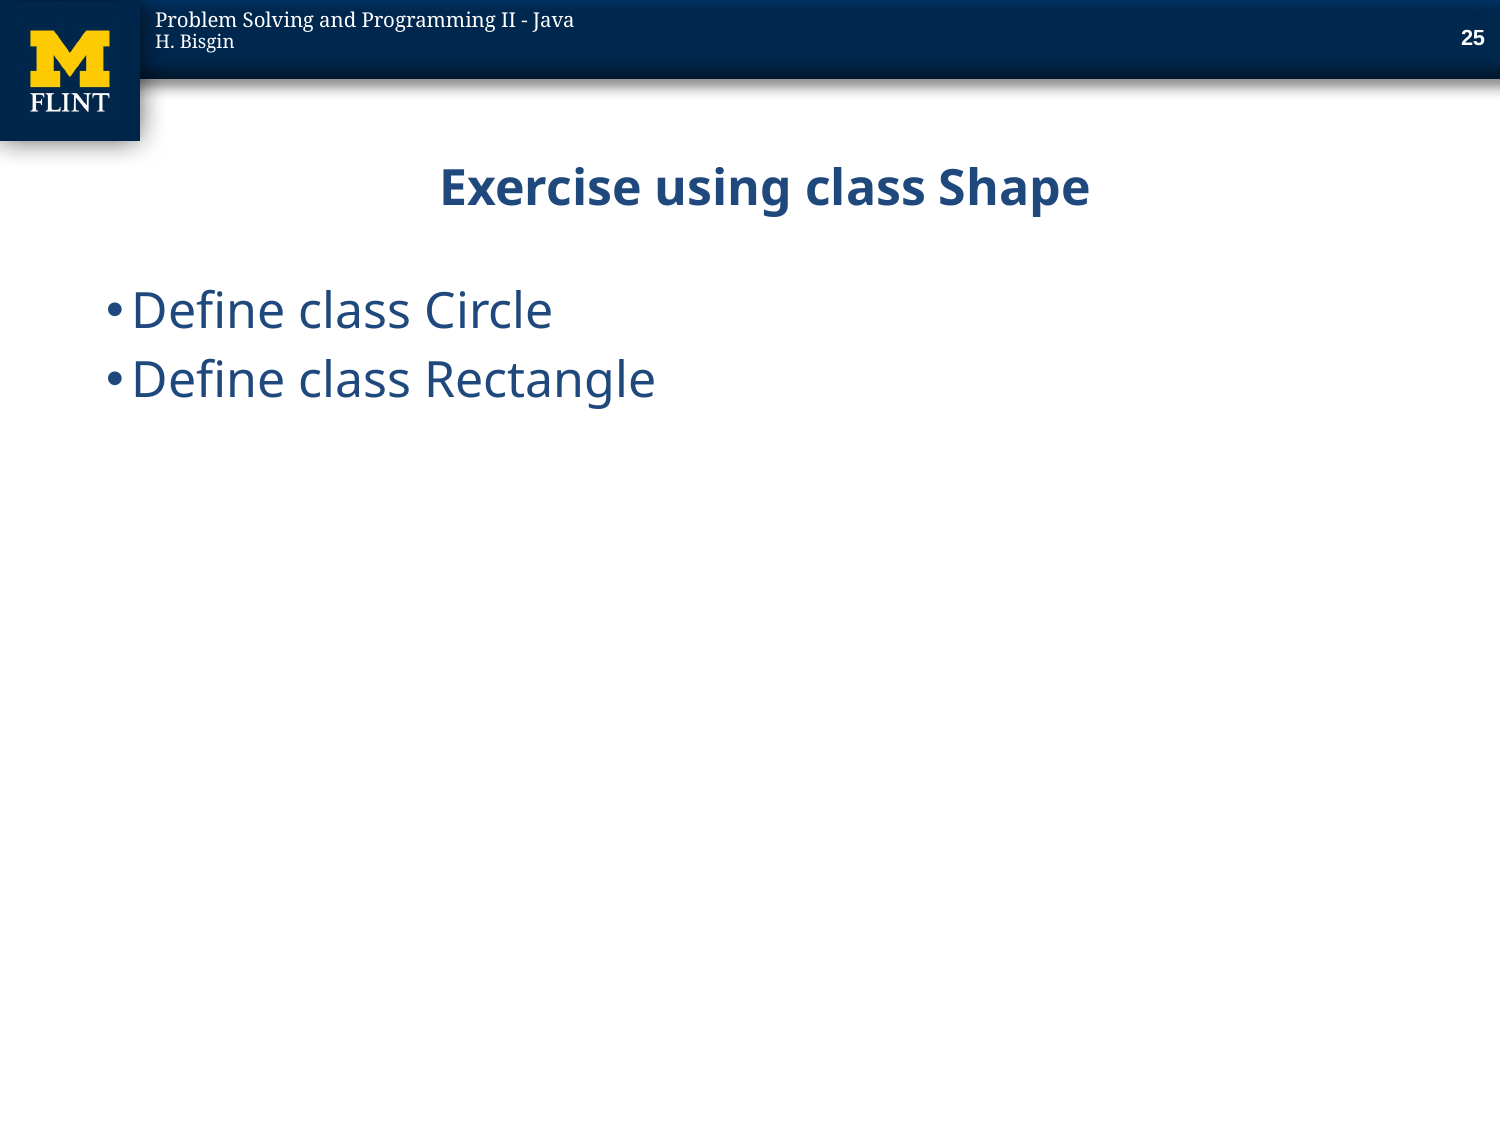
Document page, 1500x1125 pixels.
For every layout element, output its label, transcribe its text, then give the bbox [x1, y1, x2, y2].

title Exercise using class Shape [73, 109, 1457, 263]
slide_number 25 [1149, 6, 1500, 67]
picture [0, 0, 1500, 1122]
list Define class Circle Define class Rectangle [75, 269, 1425, 990]
